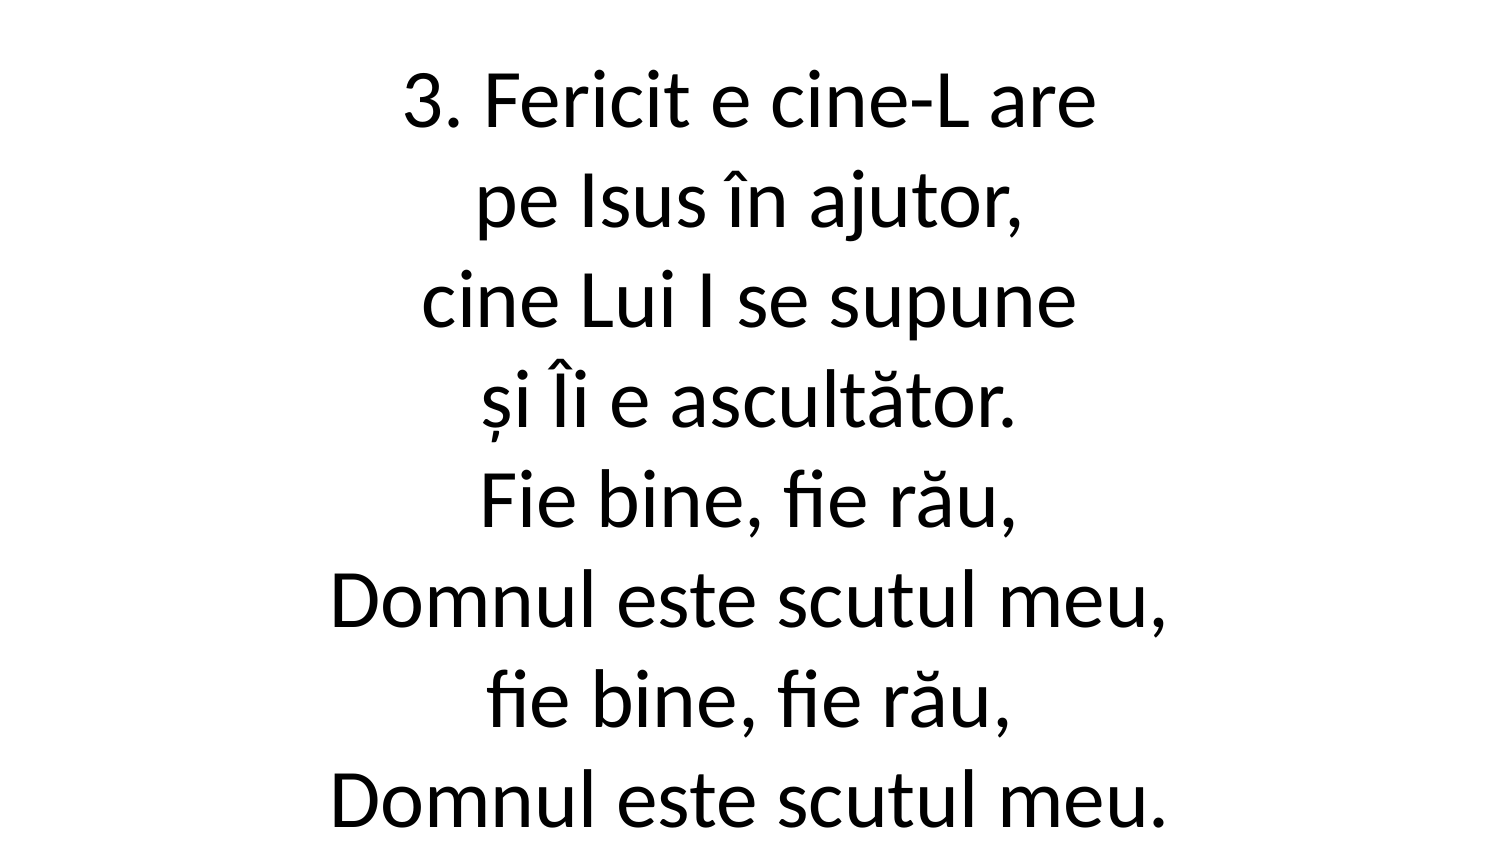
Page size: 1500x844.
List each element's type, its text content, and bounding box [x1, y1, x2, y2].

text_box 3. Fericit e cine-L are pe Isus în ajutor, cine Lui I se supune și Îi e ascultător. Fie bine, fie rău, Domnul este scutul meu, fie bine, fie rău, Domnul este scutul meu. [314, 0, 1186, 844]
